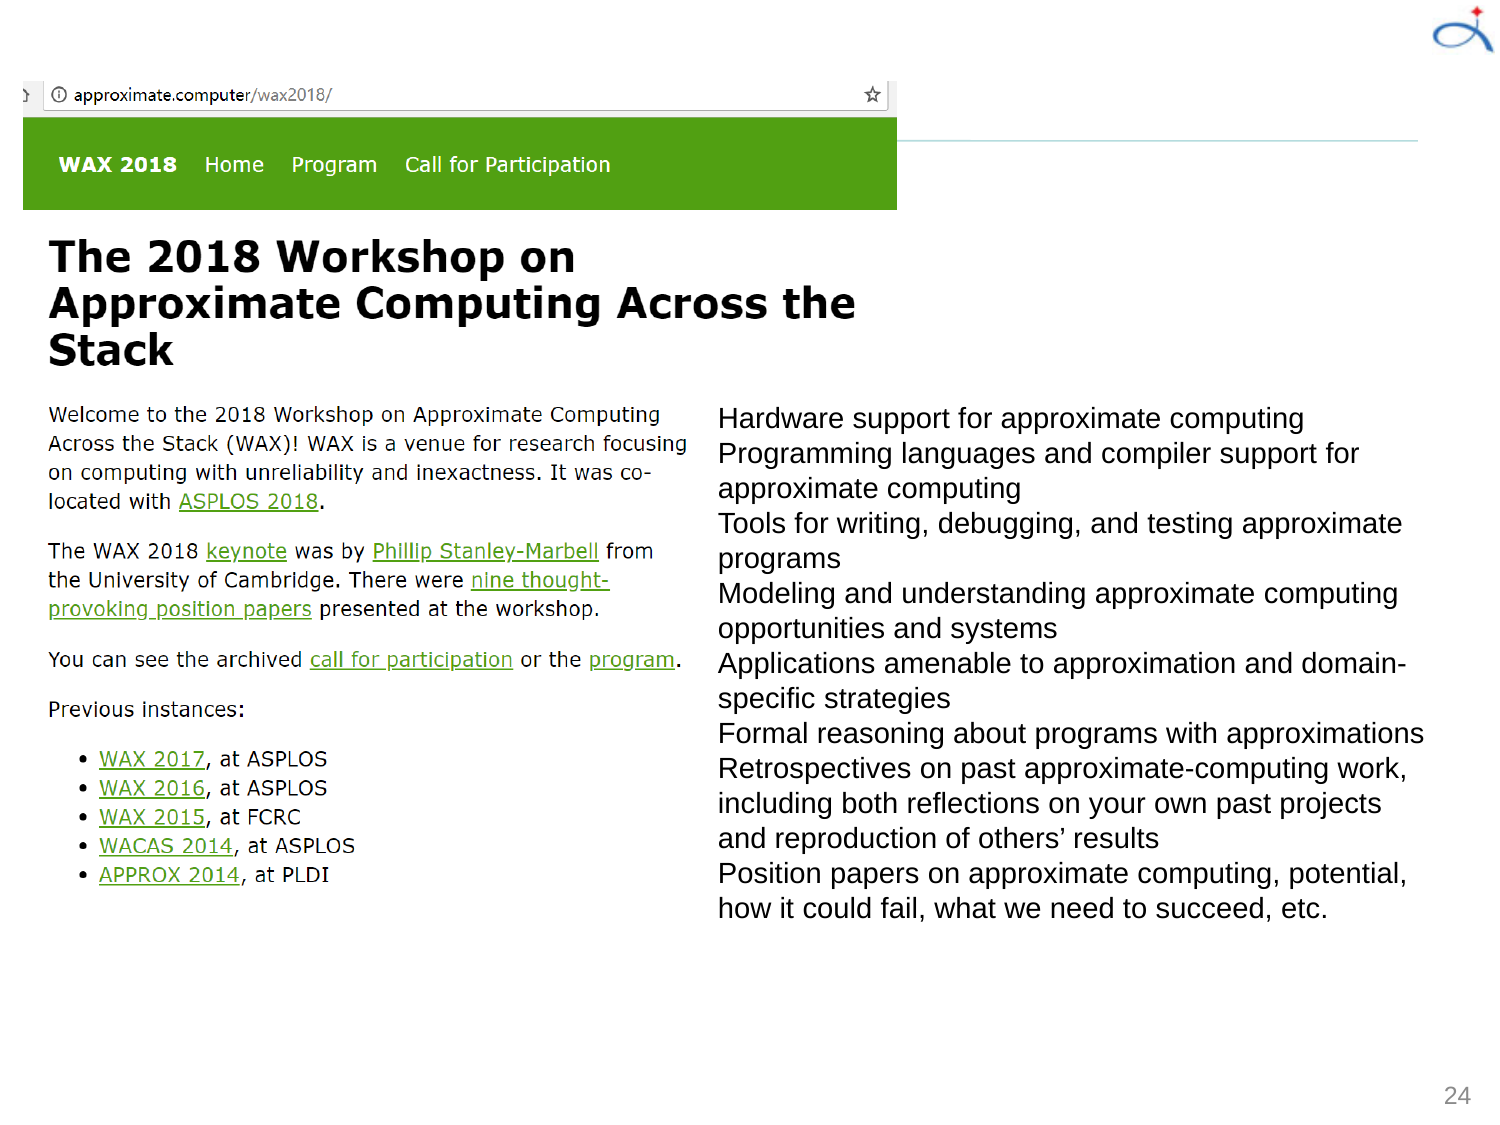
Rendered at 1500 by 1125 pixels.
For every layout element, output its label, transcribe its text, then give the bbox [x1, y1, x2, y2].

slide_number 24 [1136, 1065, 1487, 1125]
picture [1432, 5, 1495, 55]
picture [23, 81, 897, 915]
text_box Hardware support for approximate computing Programming languages and compiler support for approximate computing Tools for writing, debugging, and testing approximate programs Modeling and understanding approximate computing opportunities and systems Applications amenable to approximation and domain-specific strategies Formal reasoning about programs with approximations Retrospectives on past approximate-computing work, including both reflections on your own past projects and reproduction of others’ results Position papers on approximate computing, potential, how it could fail, what we need to succeed, etc. [703, 392, 1453, 932]
